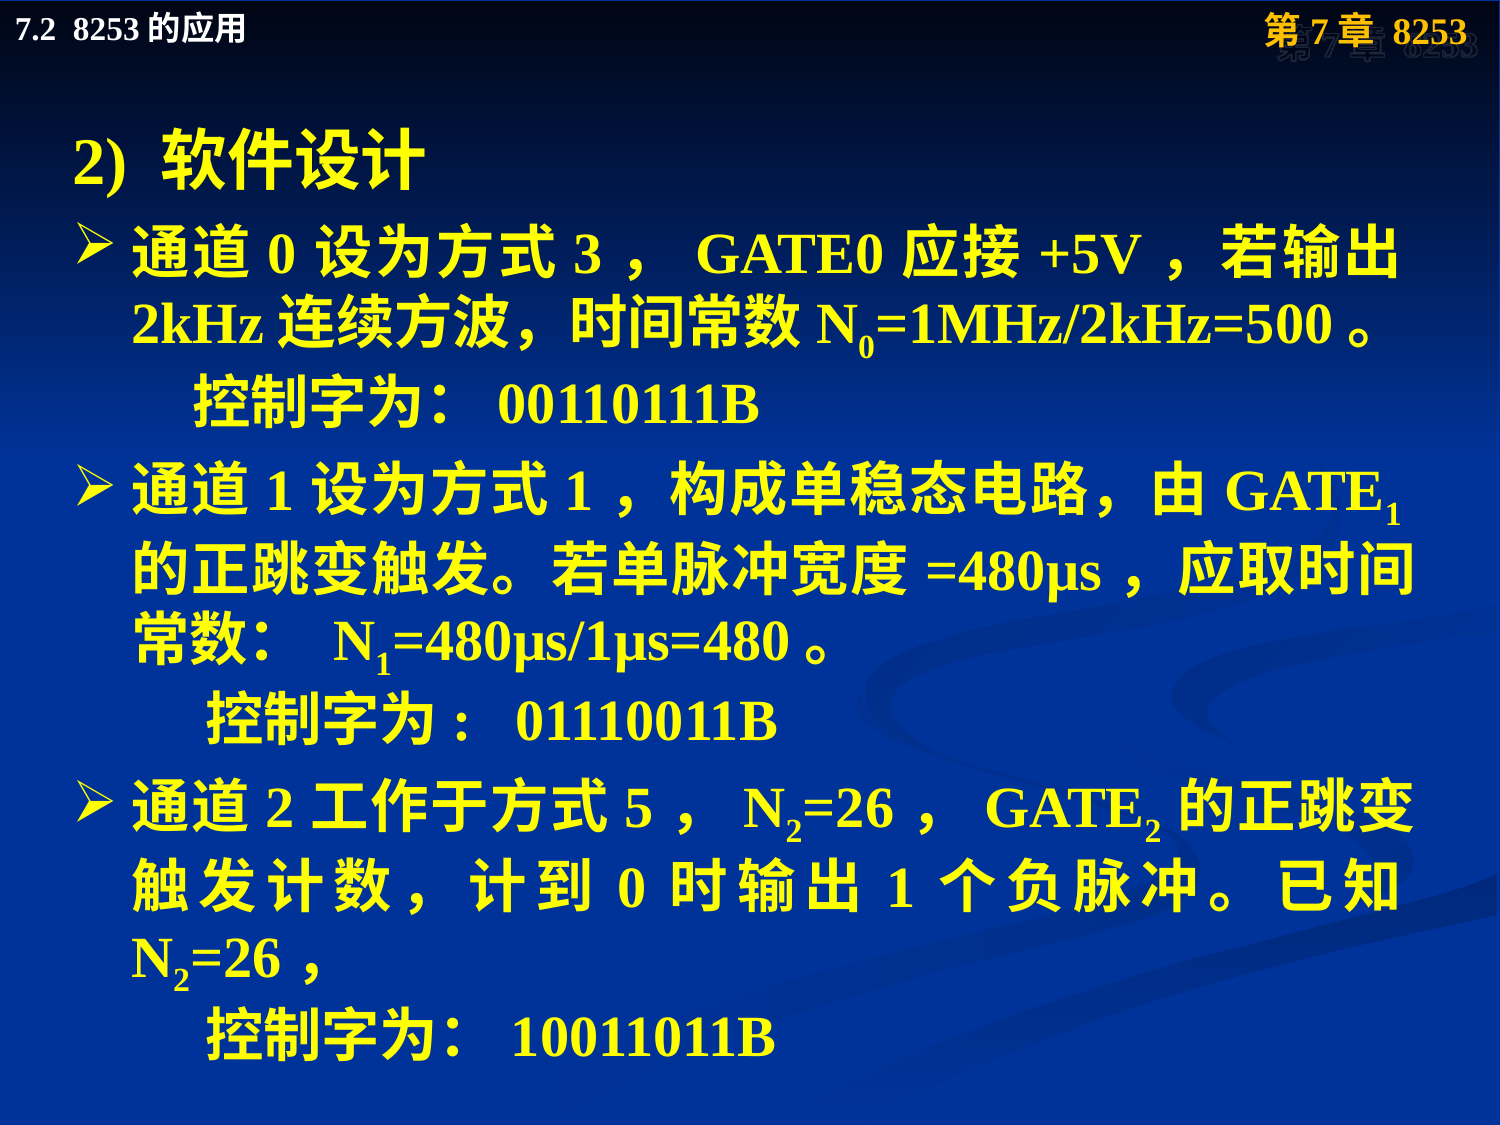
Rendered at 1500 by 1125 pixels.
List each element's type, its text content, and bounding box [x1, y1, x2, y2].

list 2) 软件设计 通道0设为方式3，GATE0应接+5V，若输出2kHz连续方波，时间常数N0=1MHz/2kHz=500。 控制字为：00110111B 通道1设为方式1，构成单稳态电路，由GATE1的正跳变触发。若单脉冲宽度=480μs，应取时间常数： N1=480μs/1μs=480。 控制字为: 01110011B 通道2工作于方式5，N2=26，GATE2的正跳变触发计数，计到0时输出1个负脉冲。已知N2=26， 控制字为：10011011B [57, 110, 1431, 1034]
